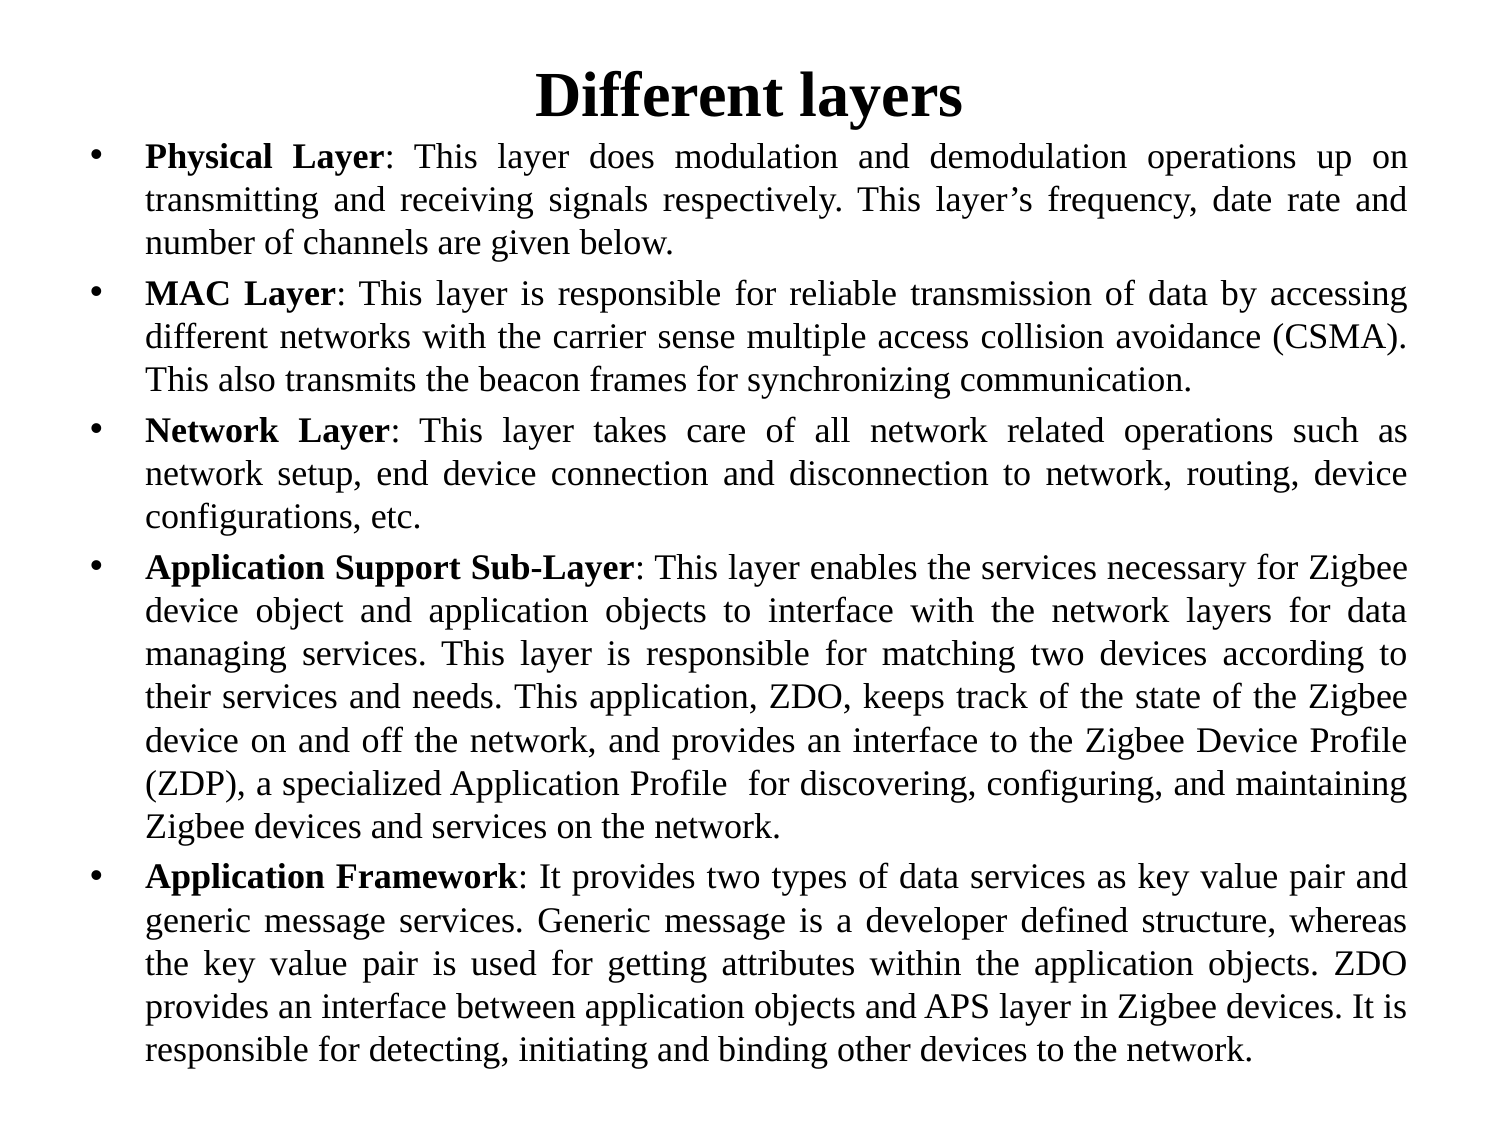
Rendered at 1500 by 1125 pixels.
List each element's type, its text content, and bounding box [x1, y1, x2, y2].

list Physical Layer: This layer does modulation and demodulation operations up on transmitting and receiving signals respectively. This layer’s frequency, date rate and number of channels are given below. MAC Layer: This layer is responsible for reliable transmission of data by accessing different networks with the carrier sense multiple access collision avoidance (CSMA). This also transmits the beacon frames for synchronizing communication. Network Layer: This layer takes care of all network related operations such as network setup, end device connection and disconnection to network, routing, device configurations, etc. Application Support Sub-Layer: This layer enables the services necessary for Zigbee device object and application objects to interface with the network layers for data managing services. This layer is responsible for matching two devices according to their services and needs. This application, ZDO, keeps track of the state of the Zigbee device on and off the network, and provides an interface to the Zigbee Device Profile (ZDP), a specialized Application Profile for discovering, configuring, and maintaining Zigbee devices and services on the network. Application Framework: It provides two types of data services as key value pair and generic message services. Generic message is a developer defined structure, whereas the key value pair is used for getting attributes within the application objects. ZDO provides an interface between application objects and APS layer in Zigbee devices. It is responsible for detecting, initiating and binding other devices to the network. [75, 125, 1425, 1088]
title Different layers [75, 45, 1425, 125]
